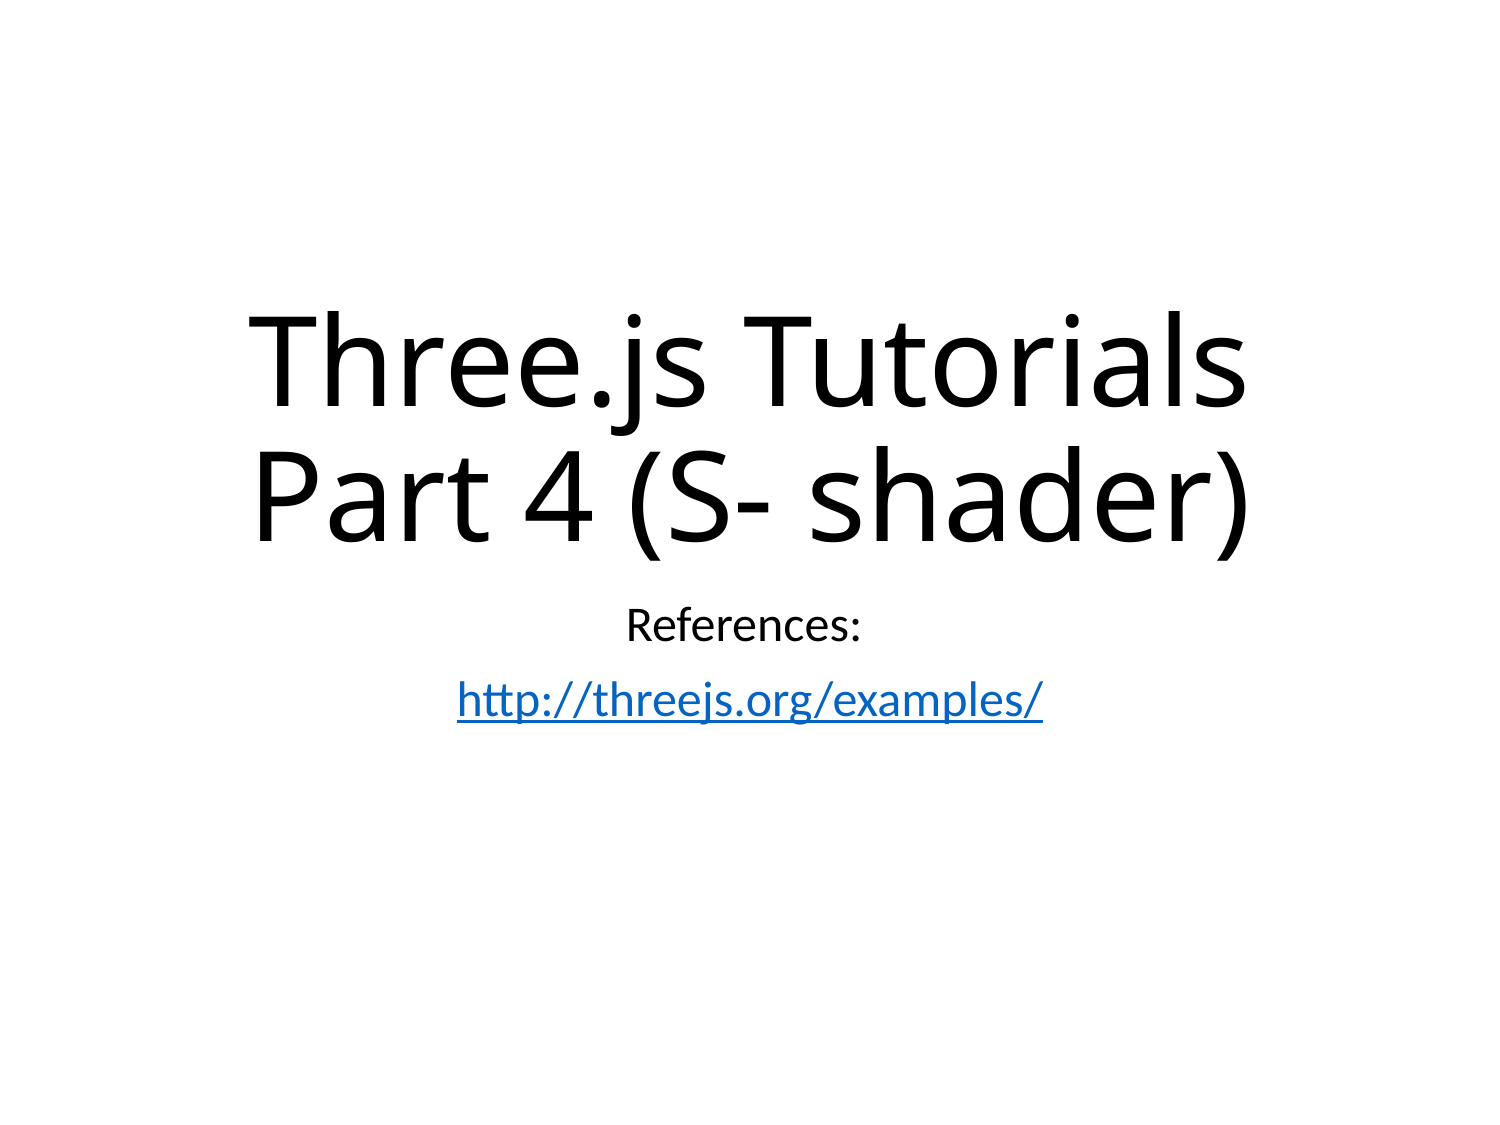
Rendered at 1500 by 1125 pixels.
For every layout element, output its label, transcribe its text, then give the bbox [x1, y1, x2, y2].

subtitle References: http://threejs.org/examples/ [187, 590, 1313, 863]
title Three.js Tutorials Part 4 (S- shader) [112, 184, 1388, 576]
